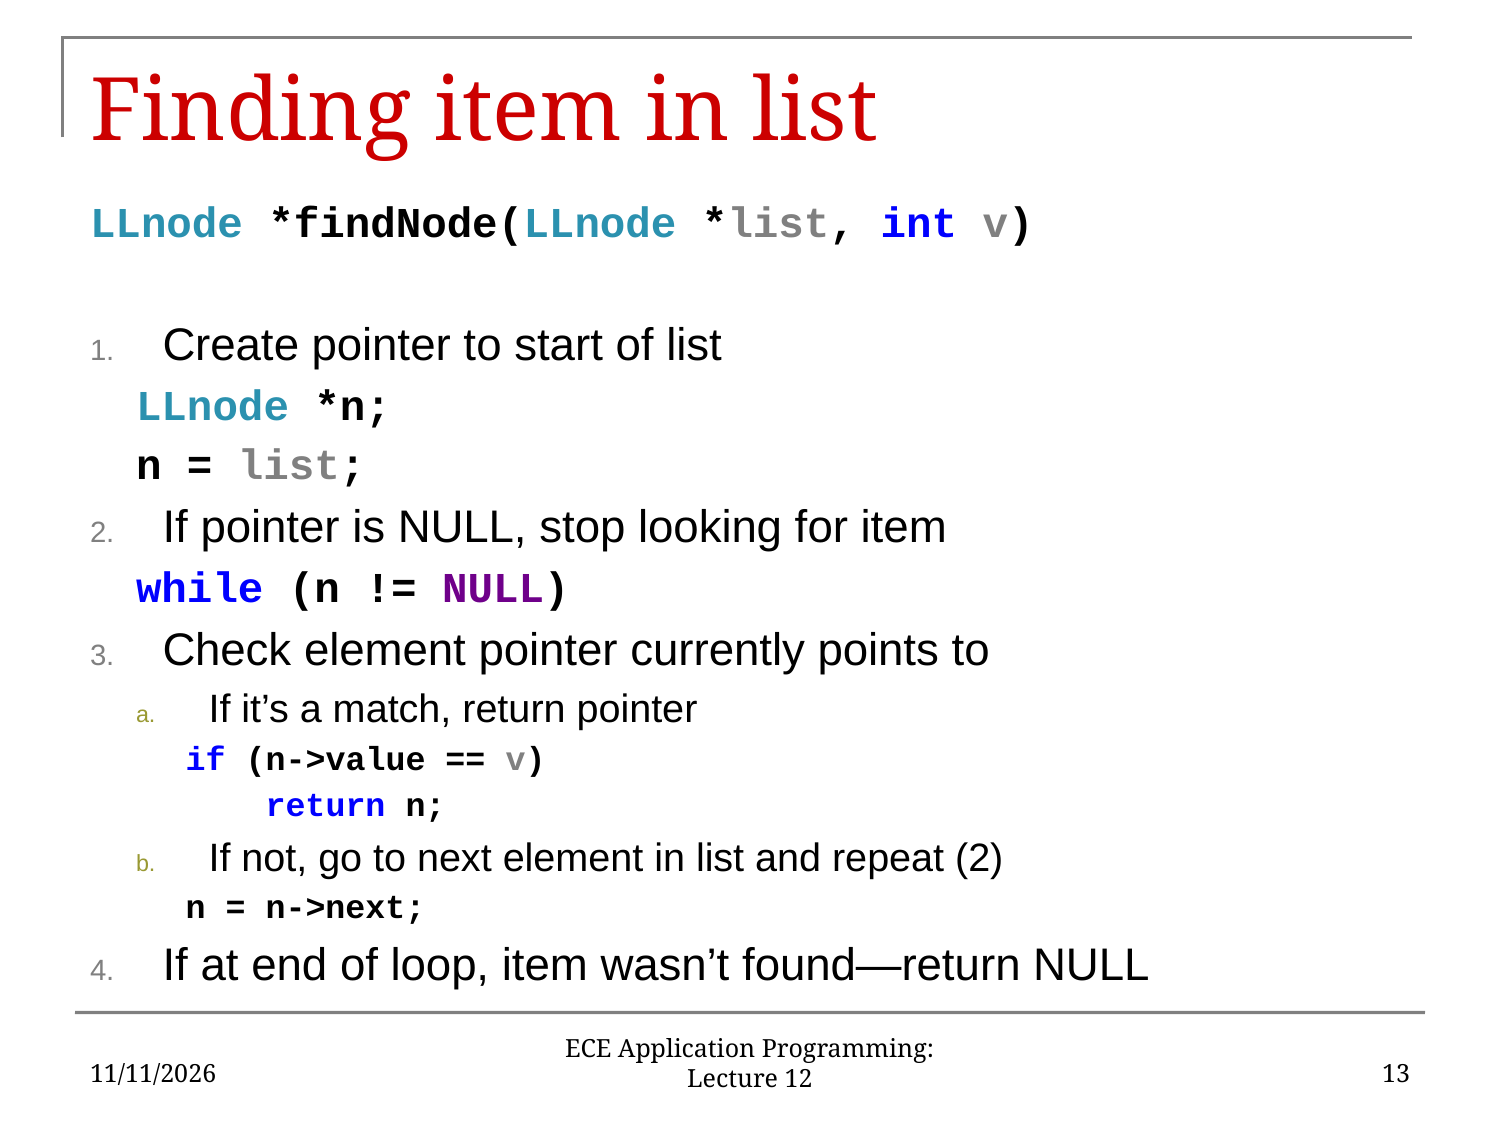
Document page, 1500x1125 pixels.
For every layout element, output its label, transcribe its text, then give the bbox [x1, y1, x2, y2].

slide_number 13 [1074, 1023, 1426, 1100]
footer ECE Application Programming: Lecture 12 [512, 1024, 988, 1101]
title Finding item in list [75, 45, 1425, 163]
list LLnode *findNode(LLnode *list, int v) Create pointer to start of list LLnode *n; n = list; If pointer is NULL, stop looking for item while (n != NULL) Check element pointer currently points to If it’s a match, return pointer if (n->value == v) return n; If not, go to next element in list and repeat (2) n = n->next; If at end of loop, item wasn’t found—return NULL [75, 187, 1425, 1006]
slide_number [74, 1023, 426, 1100]
